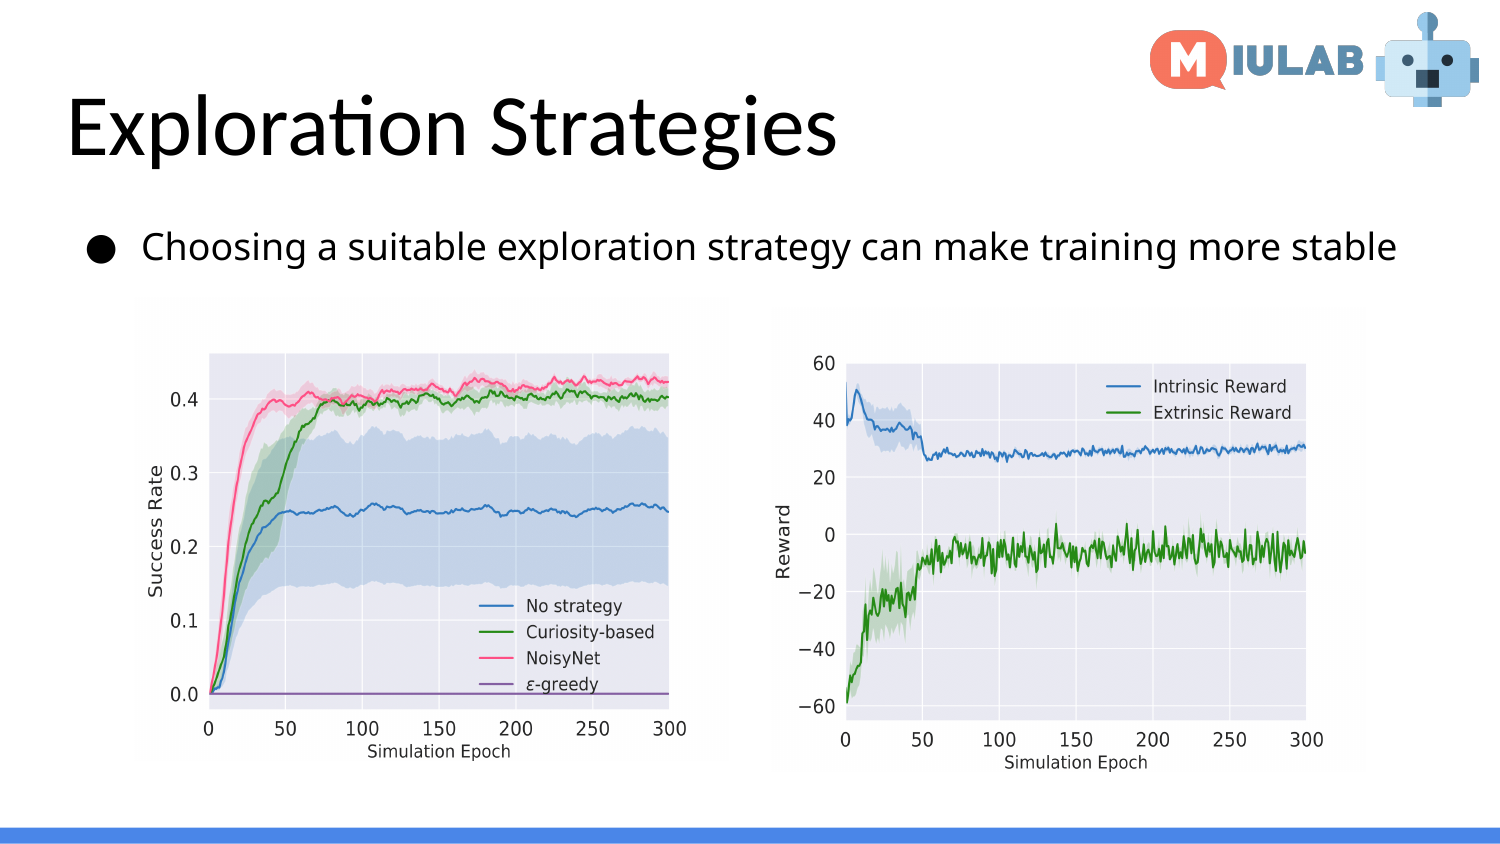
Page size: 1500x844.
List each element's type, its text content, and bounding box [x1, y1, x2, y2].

picture [770, 307, 1366, 772]
list Choosing a suitable exploration strategy can make training more stable [51, 200, 1449, 752]
picture [1150, 12, 1479, 107]
title Exploration Strategies [51, 51, 1449, 189]
picture [134, 296, 730, 761]
